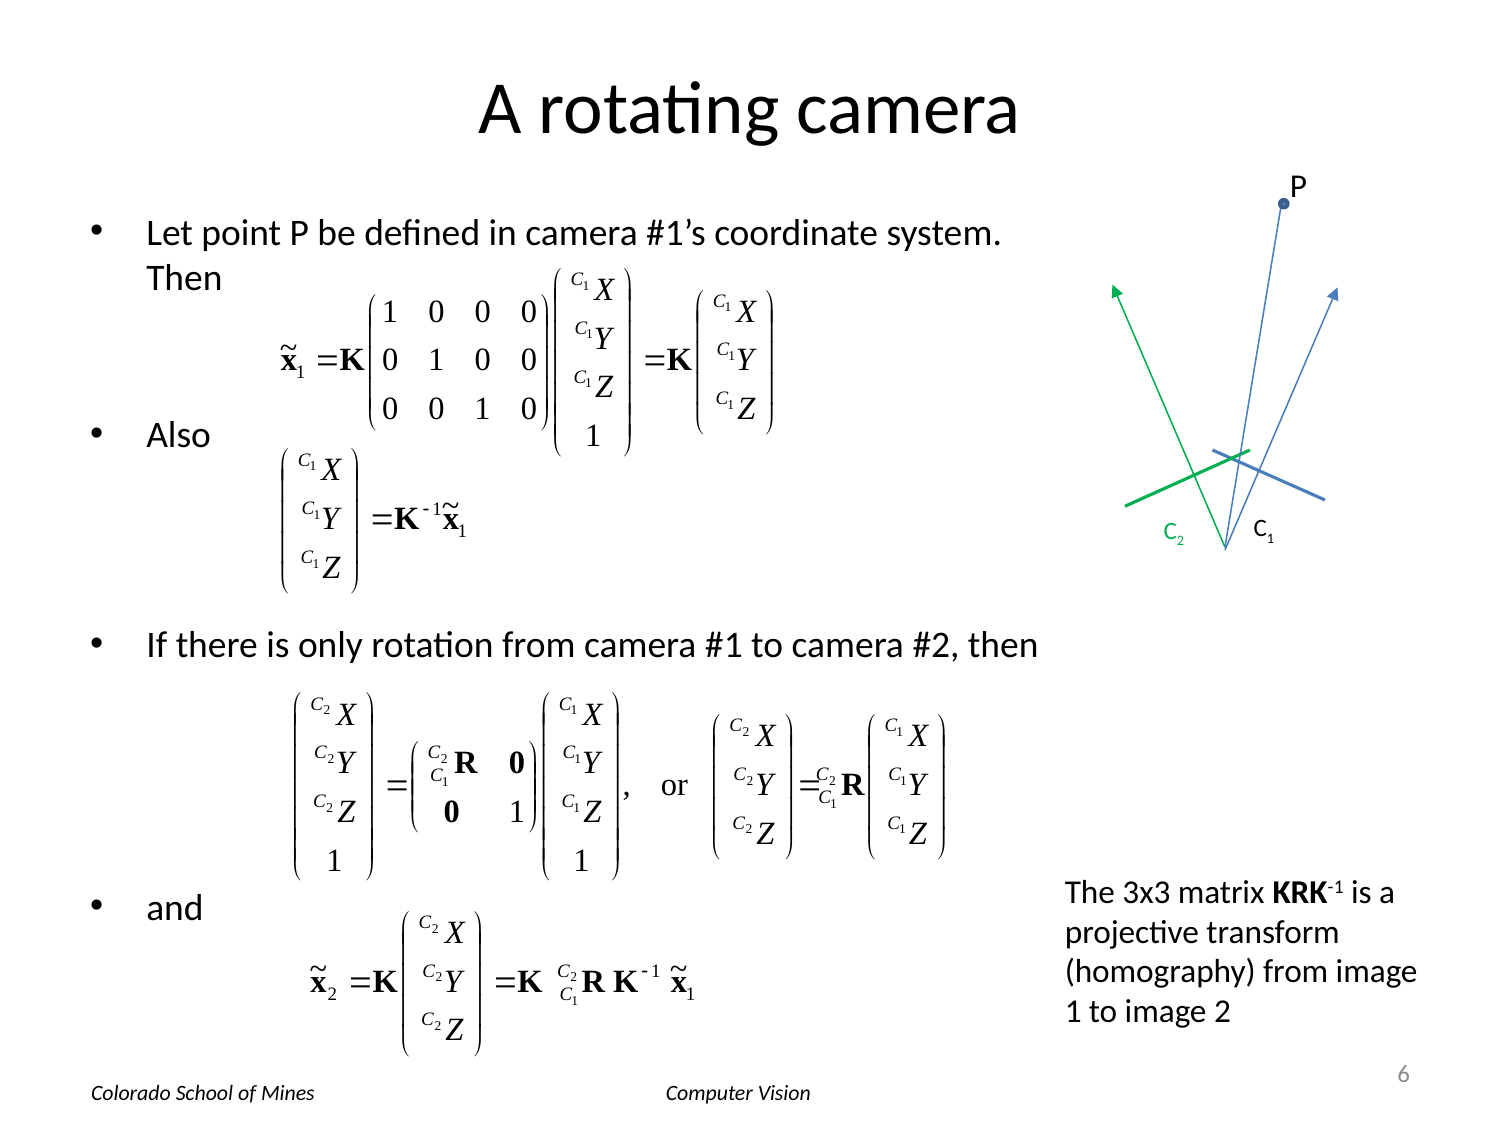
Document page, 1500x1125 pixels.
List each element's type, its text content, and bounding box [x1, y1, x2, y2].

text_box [274, 442, 473, 601]
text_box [1285, 449, 1326, 501]
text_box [274, 262, 782, 464]
text_box The 3x3 matrix KRK-1 is a projective transform (homography) from image 1 to image 2 [1049, 862, 1438, 1037]
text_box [304, 905, 701, 1063]
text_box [1224, 204, 1282, 548]
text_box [287, 686, 954, 888]
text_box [1284, 287, 1338, 551]
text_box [1112, 284, 1219, 548]
text_box P [1275, 156, 1313, 212]
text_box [1124, 449, 1219, 507]
title A rotating camera [75, 45, 1425, 163]
list Let point P be defined in camera #1’s coordinate system. Then Also If there is only rotation from camera #1 to camera #2, then and [75, 200, 1063, 1005]
slide_number 6 [1074, 1042, 1425, 1103]
